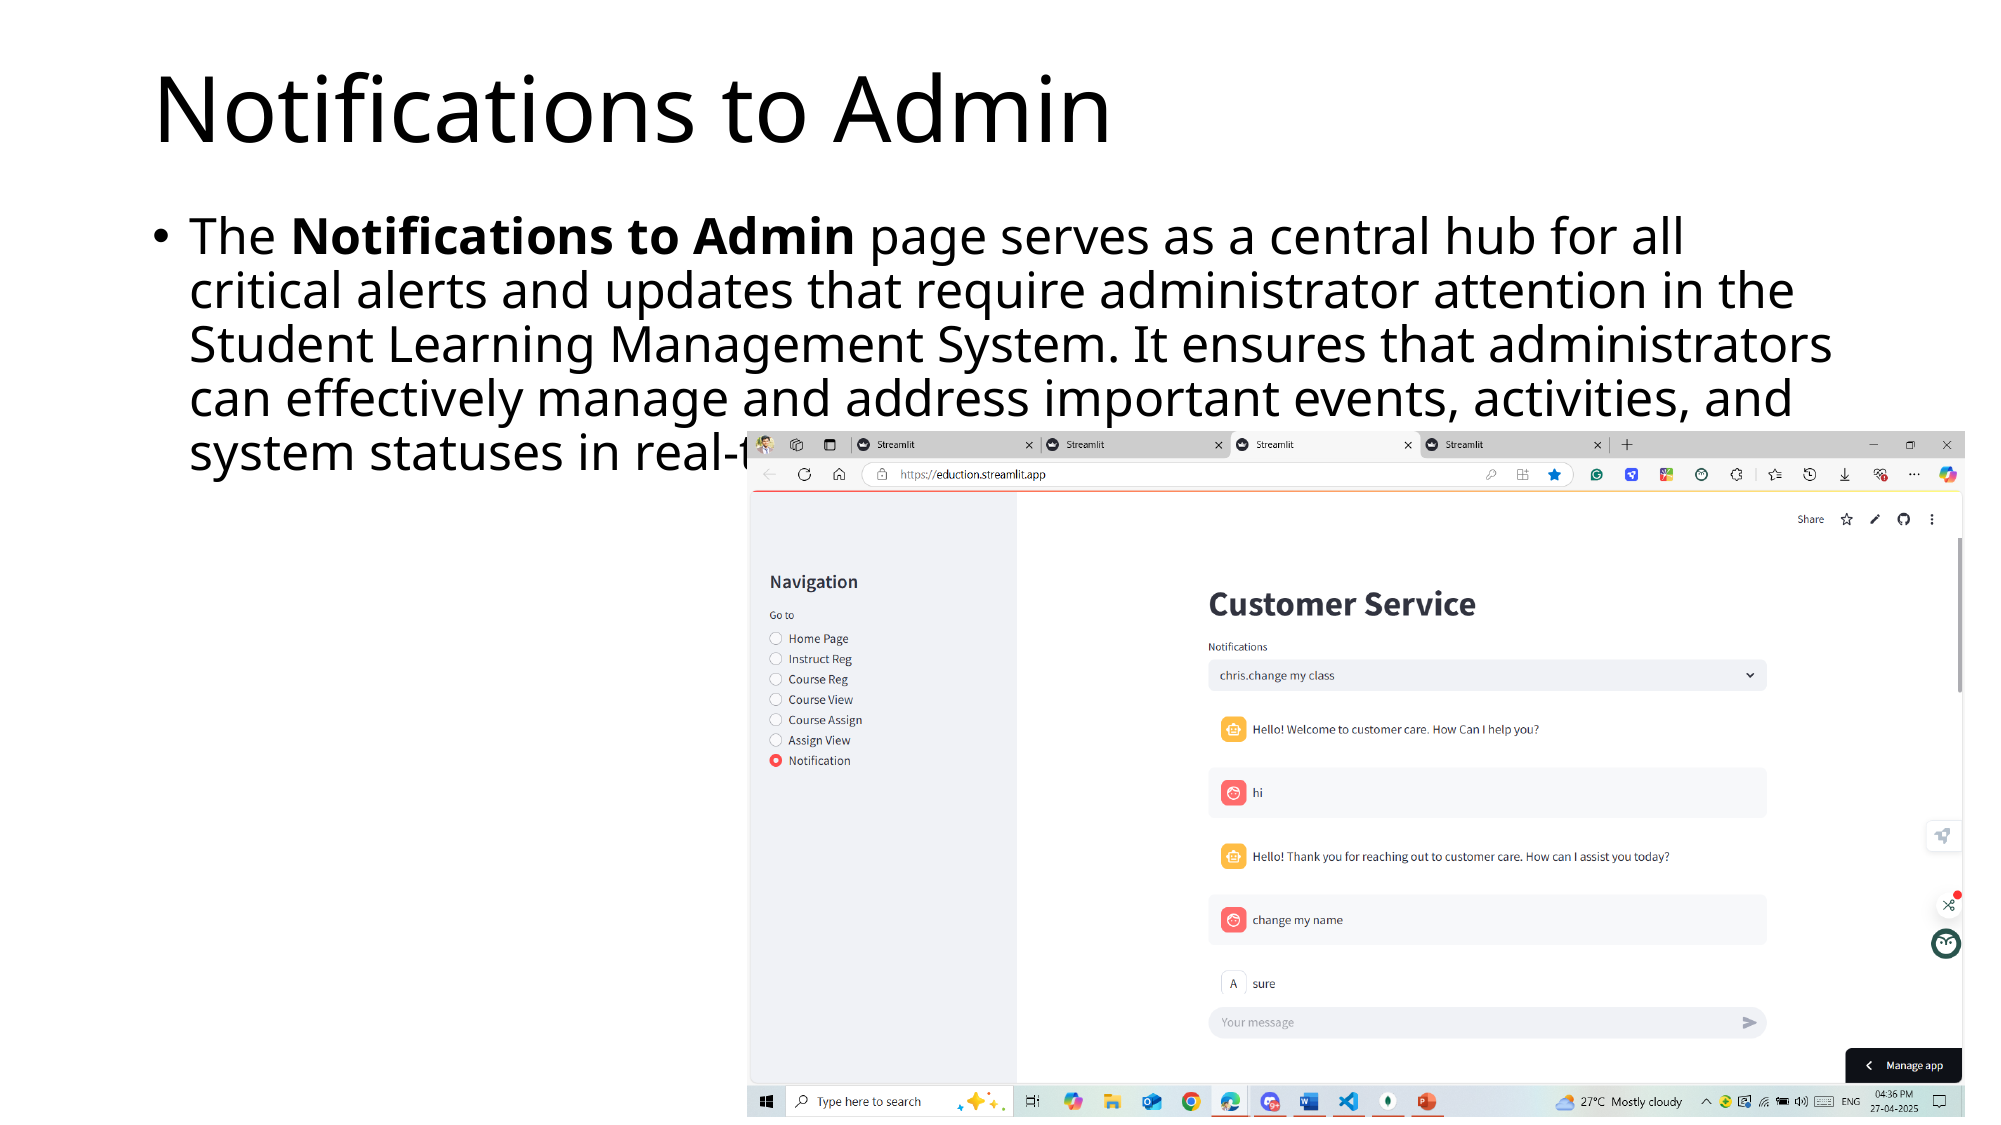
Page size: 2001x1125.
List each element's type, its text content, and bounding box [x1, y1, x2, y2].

list The Notifications to Admin page serves as a central hub for all critical alerts and updates that require administrator attention in the Student Learning Management System. It ensures that administrators can effectively manage and address important events, activities, and system statuses in real-time. [137, 204, 1863, 918]
title Notifications to Admin [137, 20, 1863, 204]
picture [747, 431, 1965, 1117]
